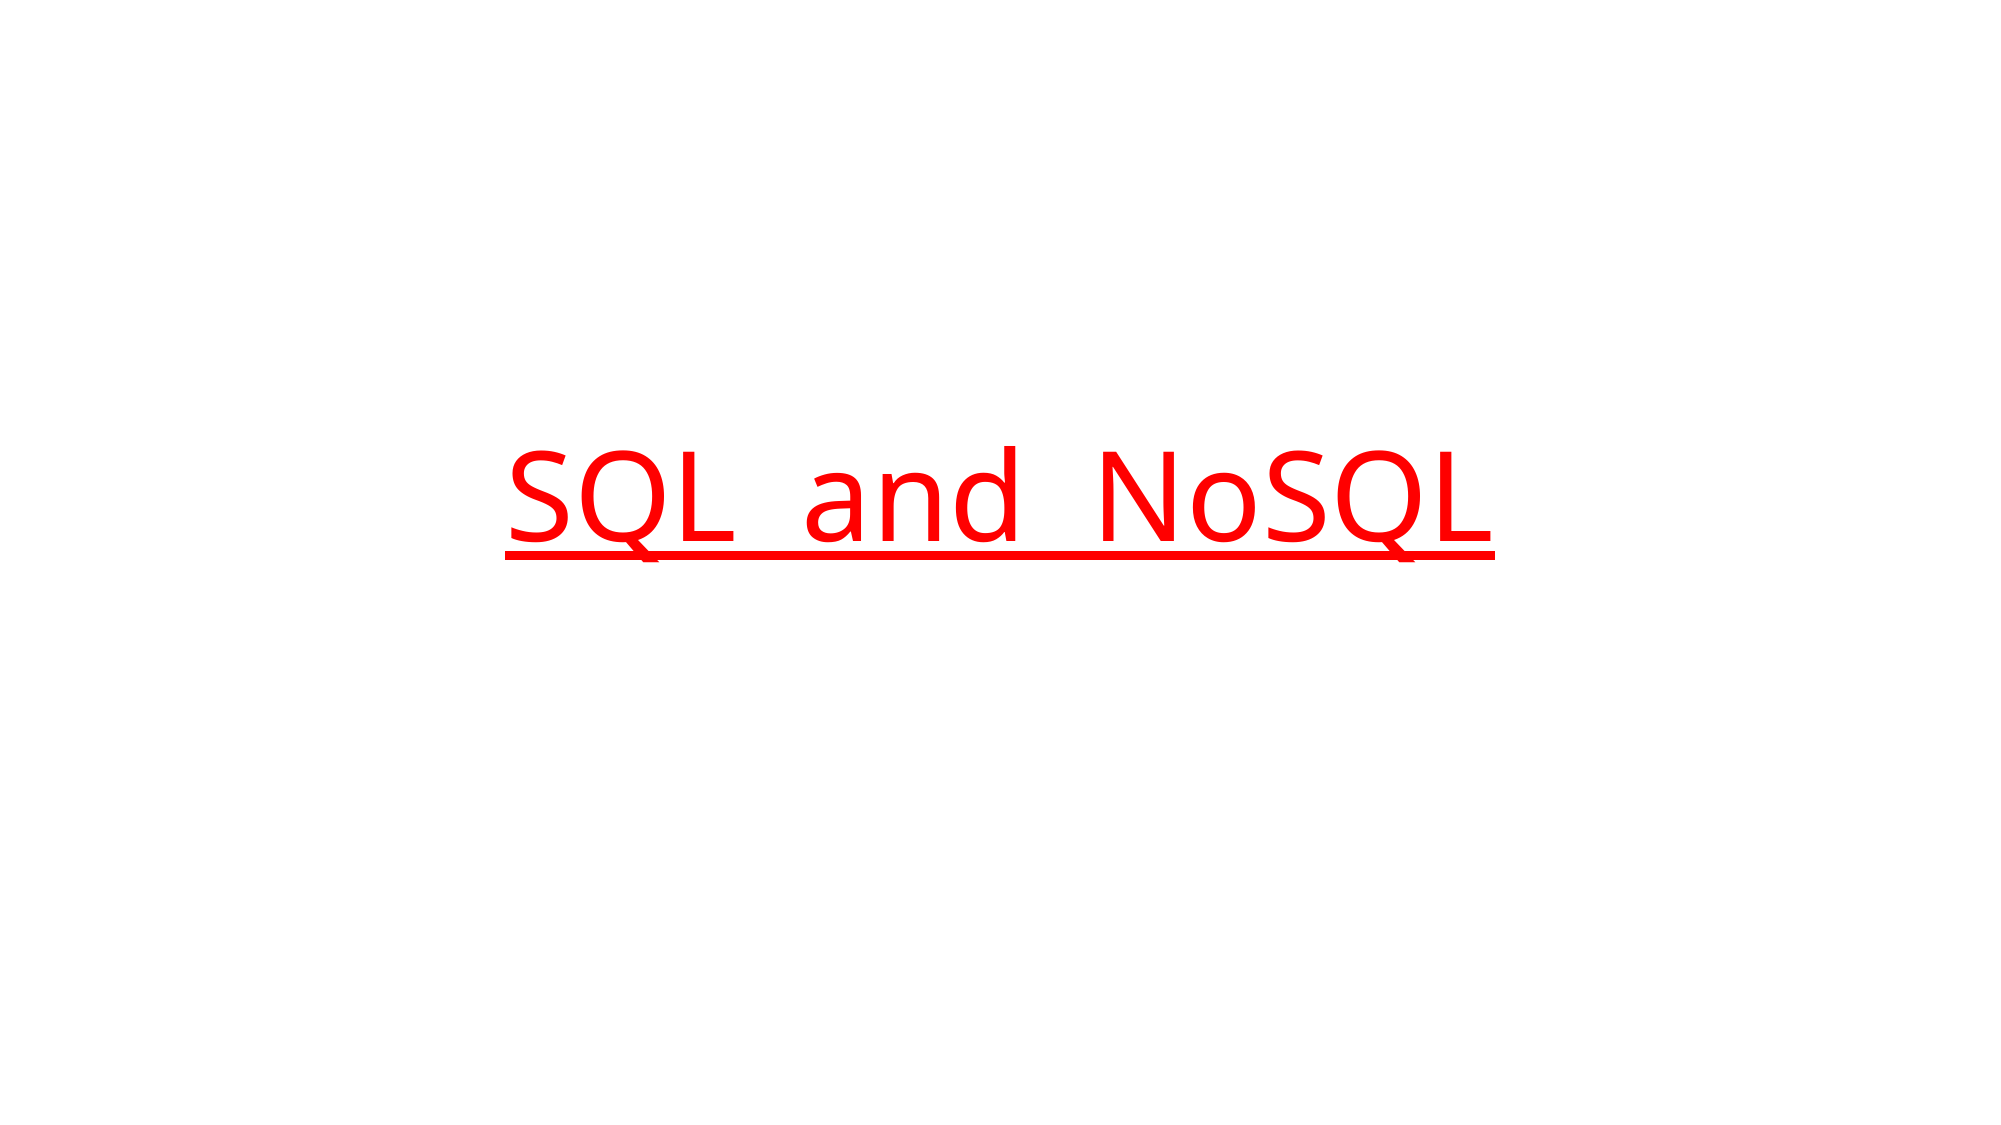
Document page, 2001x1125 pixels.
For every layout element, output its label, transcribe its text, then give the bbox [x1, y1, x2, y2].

title SQL and NoSQL [249, 184, 1750, 576]
